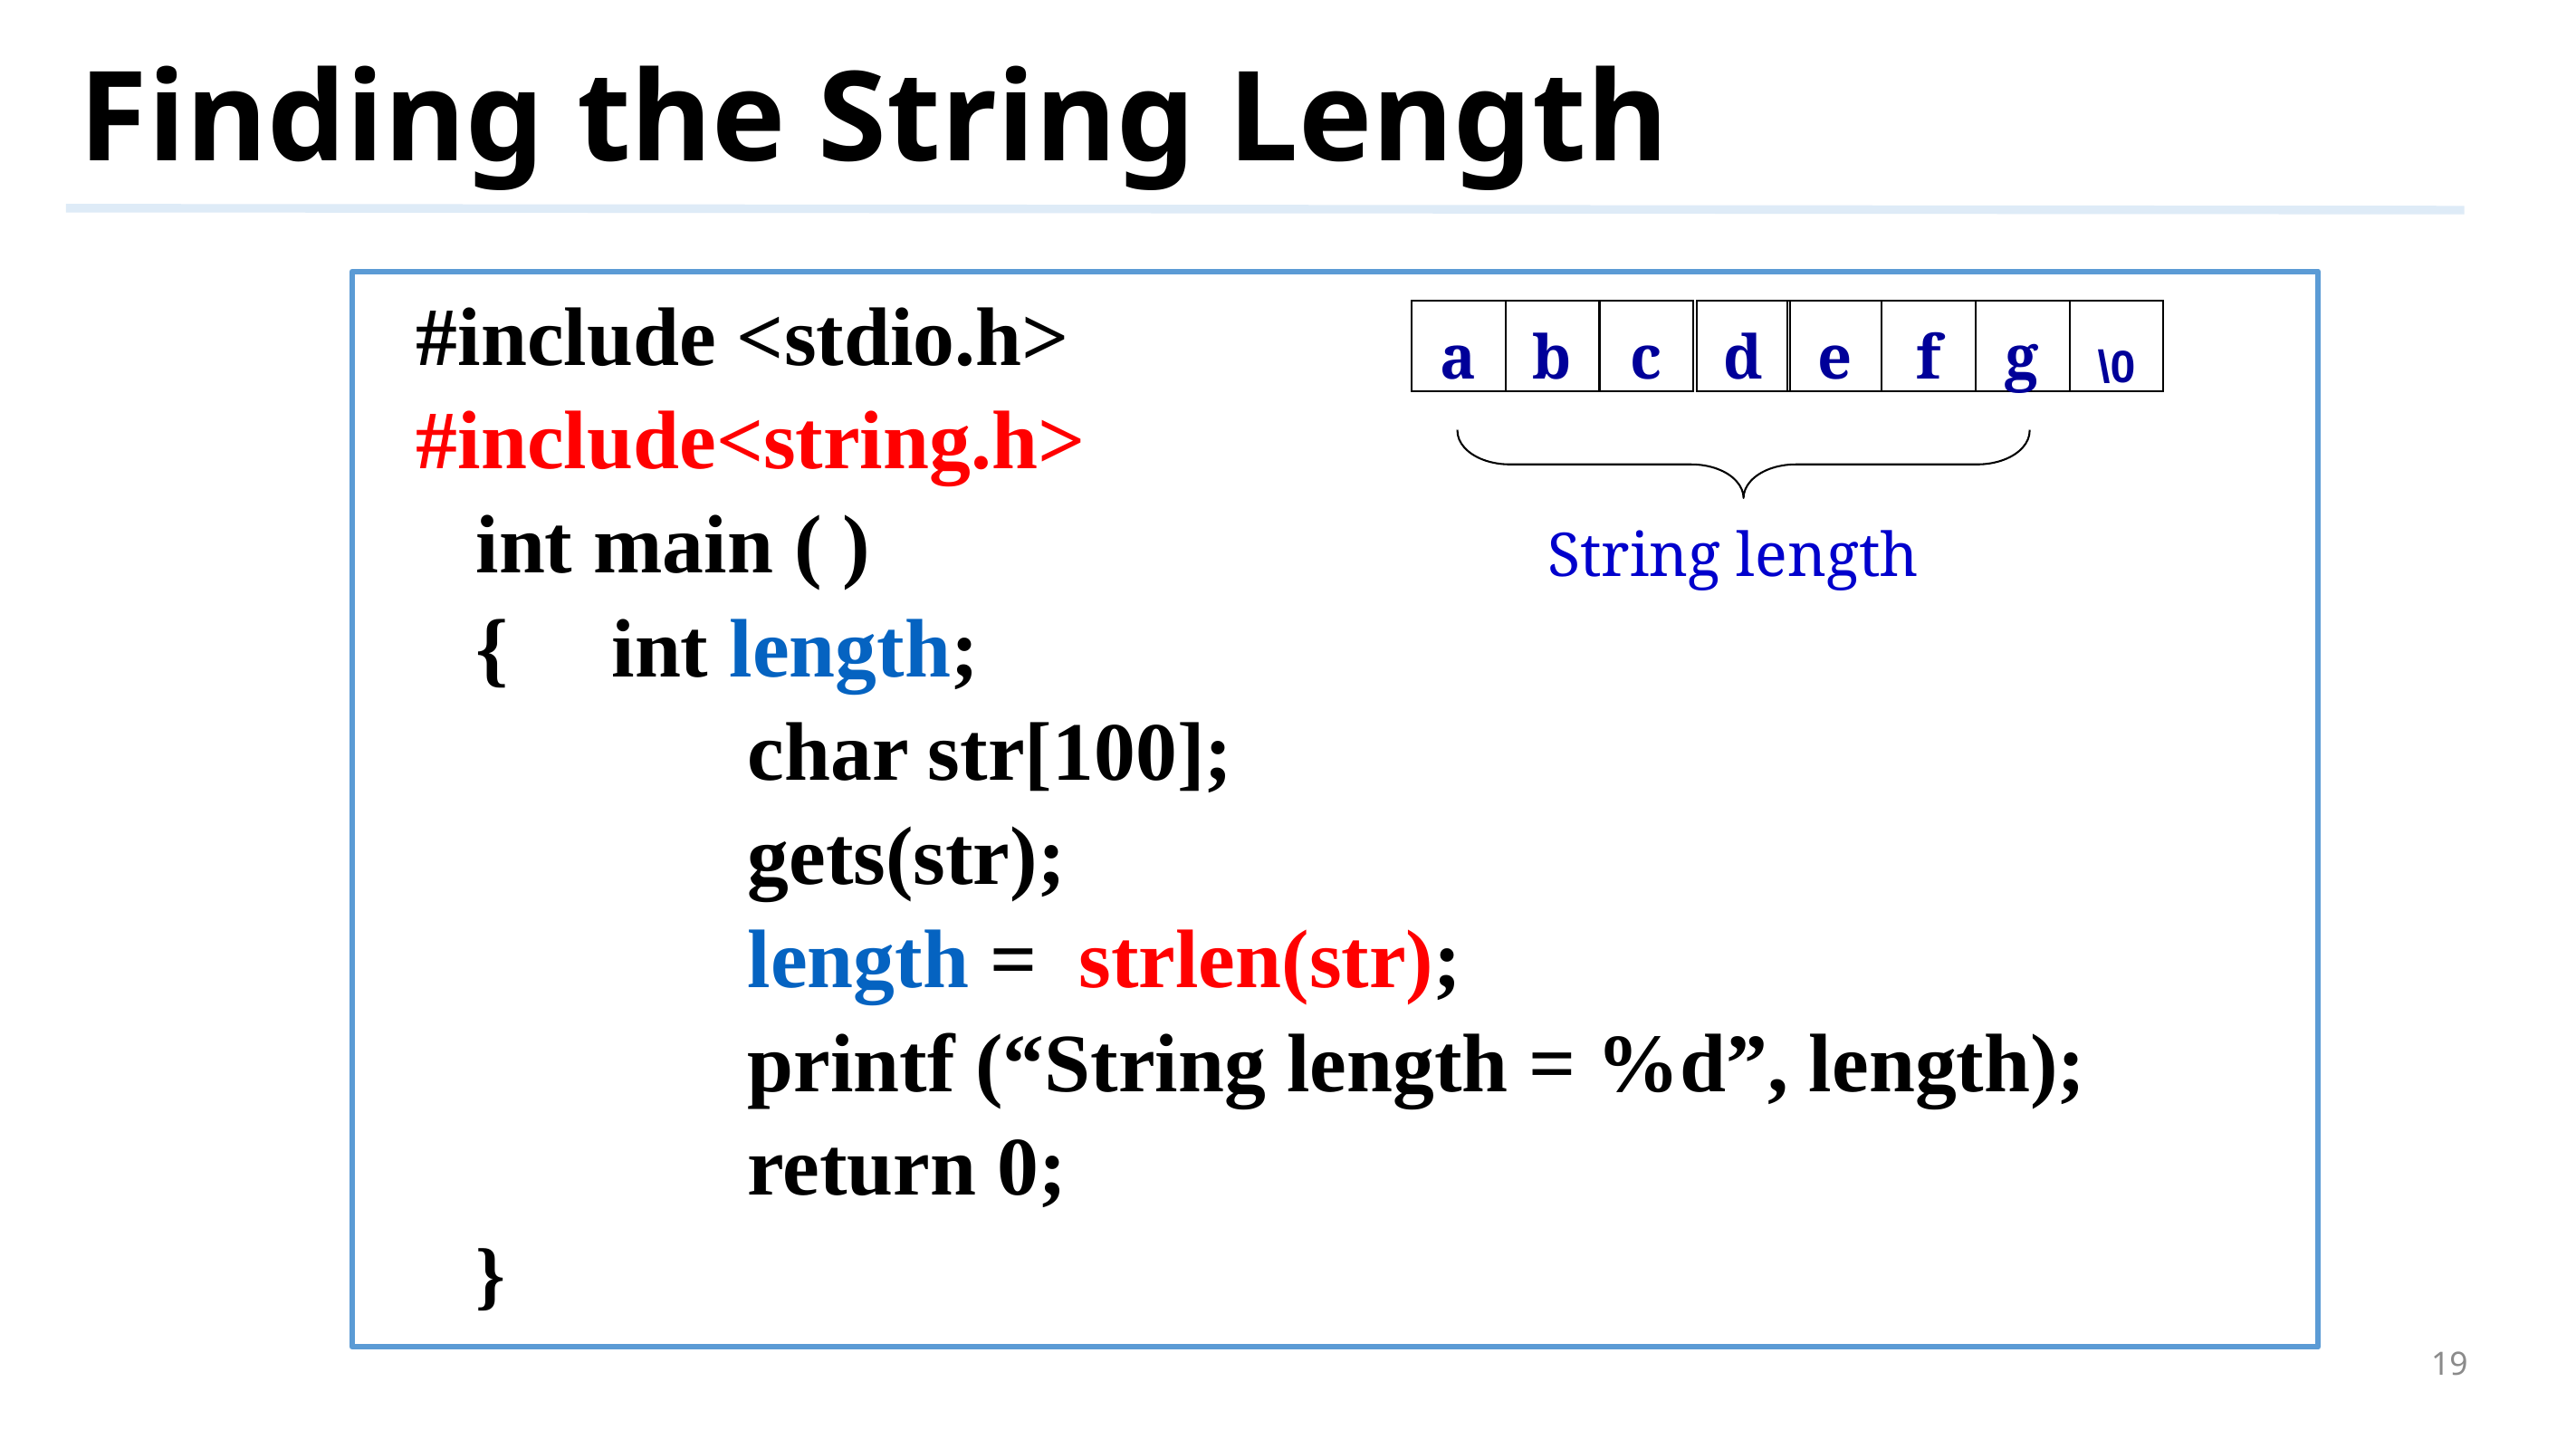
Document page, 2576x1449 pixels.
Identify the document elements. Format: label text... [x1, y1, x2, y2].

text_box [1411, 301, 2164, 391]
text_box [1457, 430, 2030, 588]
slide_number 19 [1901, 1303, 2482, 1381]
text_box #include <stdio.h> #include<string.h> int main ( ) { int length; char str[100]; gets(str); length = strlen(str); printf (“String length = %d”, length); return 0; } [351, 271, 2319, 1348]
title Finding the String Length [65, 7, 2576, 235]
